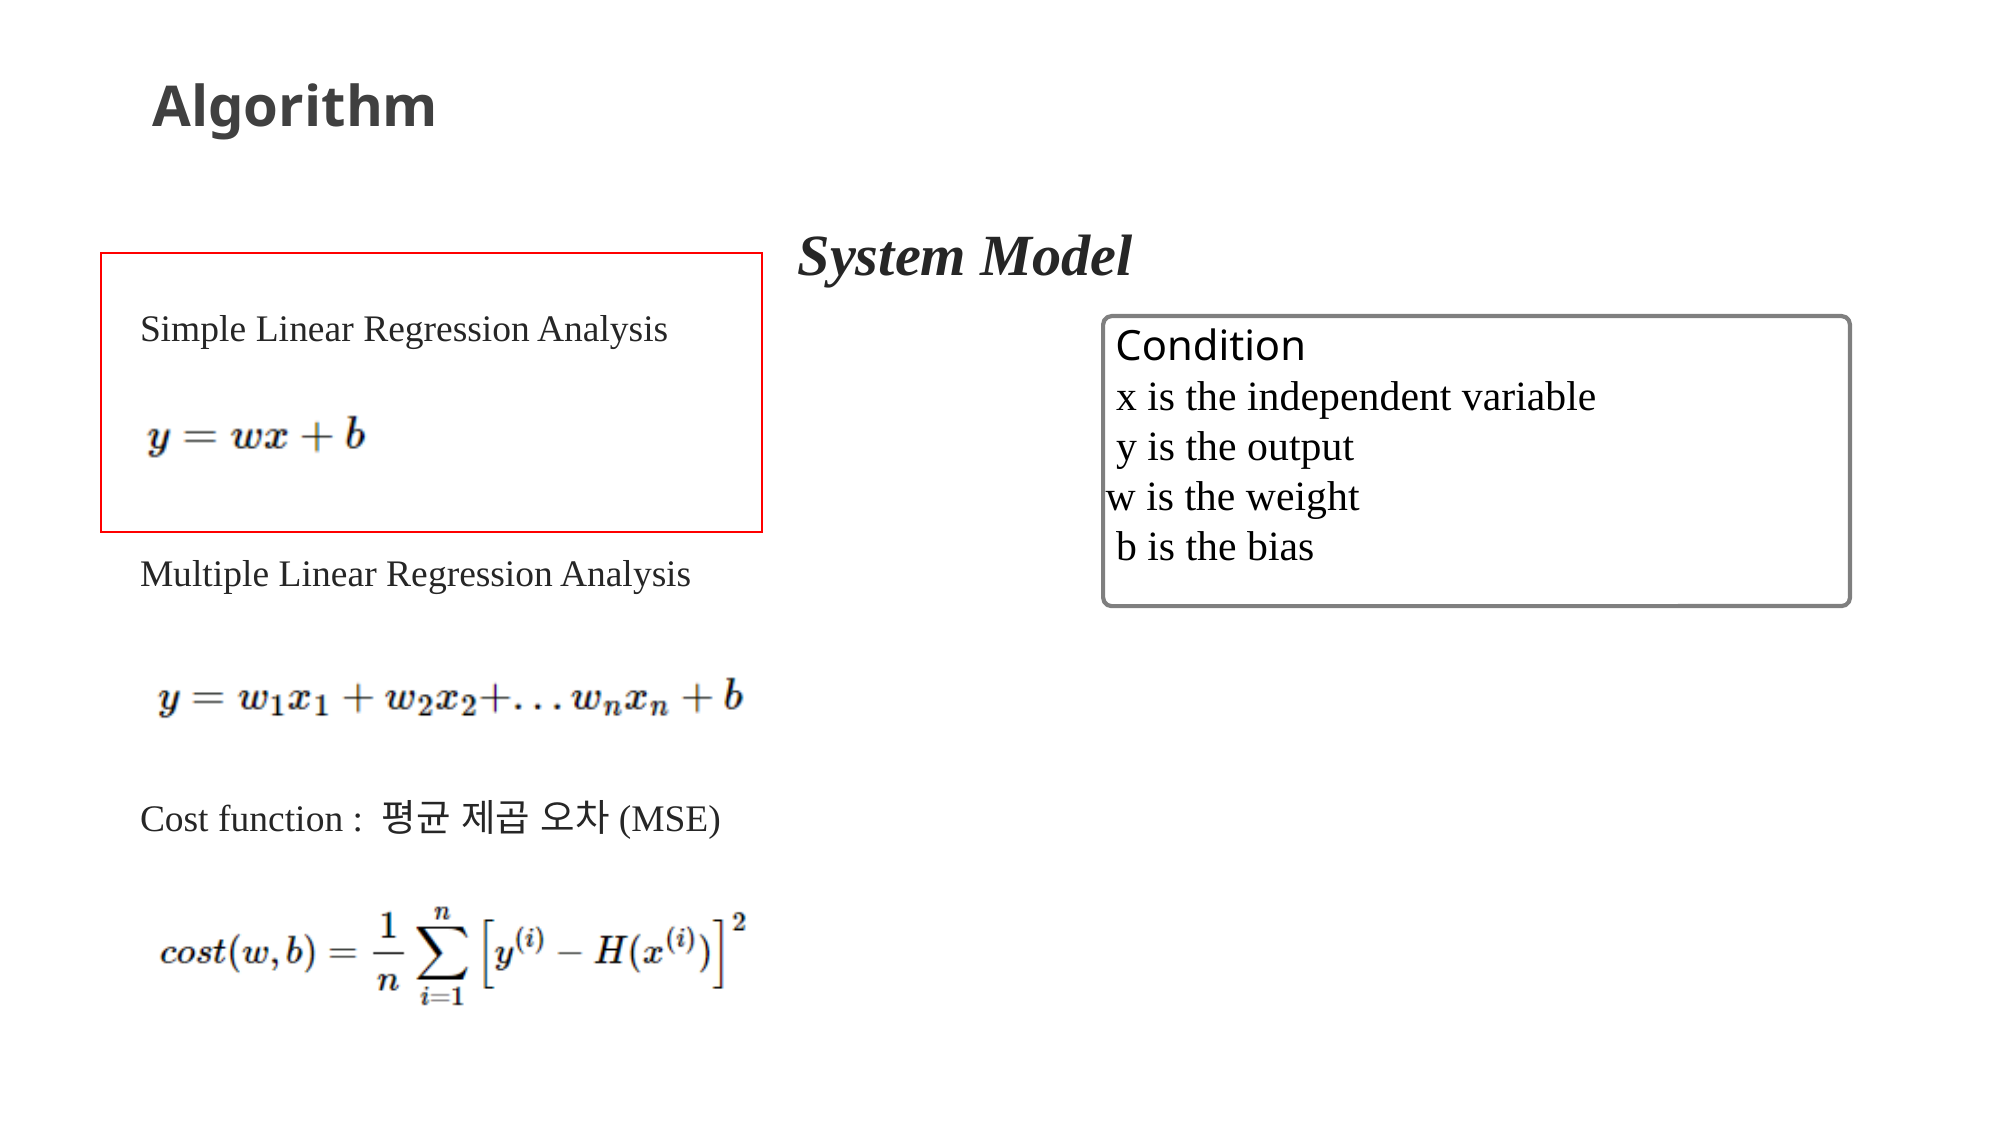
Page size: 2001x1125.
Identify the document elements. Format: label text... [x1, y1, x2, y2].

picture [136, 889, 762, 1029]
text_box [100, 252, 763, 533]
list System Model Simple Linear Regression Analysis Multiple Linear Regression Analysis Cost function : 평균 제곱 오차(MSE) [125, 217, 1850, 932]
text_box Condition x is the independent variable y is the output w is the weight b is the bias [1103, 316, 1851, 607]
title Algorithm [137, 0, 1243, 217]
picture [113, 395, 404, 475]
picture [124, 668, 797, 737]
